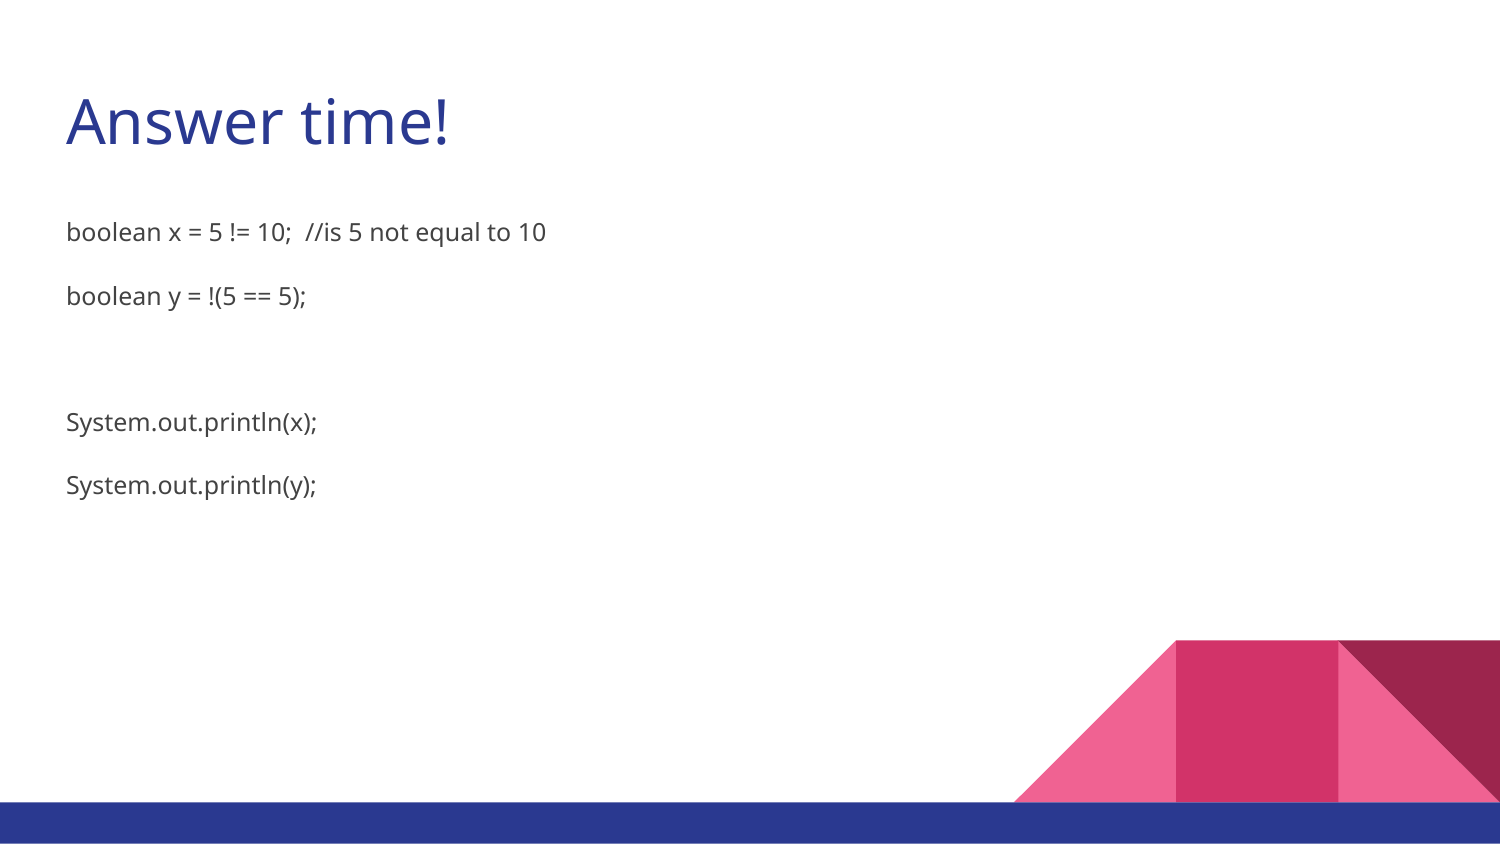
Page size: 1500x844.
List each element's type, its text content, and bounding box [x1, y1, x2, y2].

list boolean x = 5 != 10; //is 5 not equal to 10 boolean y = !(5 == 5); System.out.println(x); System.out.println(y); [51, 201, 1449, 750]
title Answer time! [51, 67, 1449, 167]
